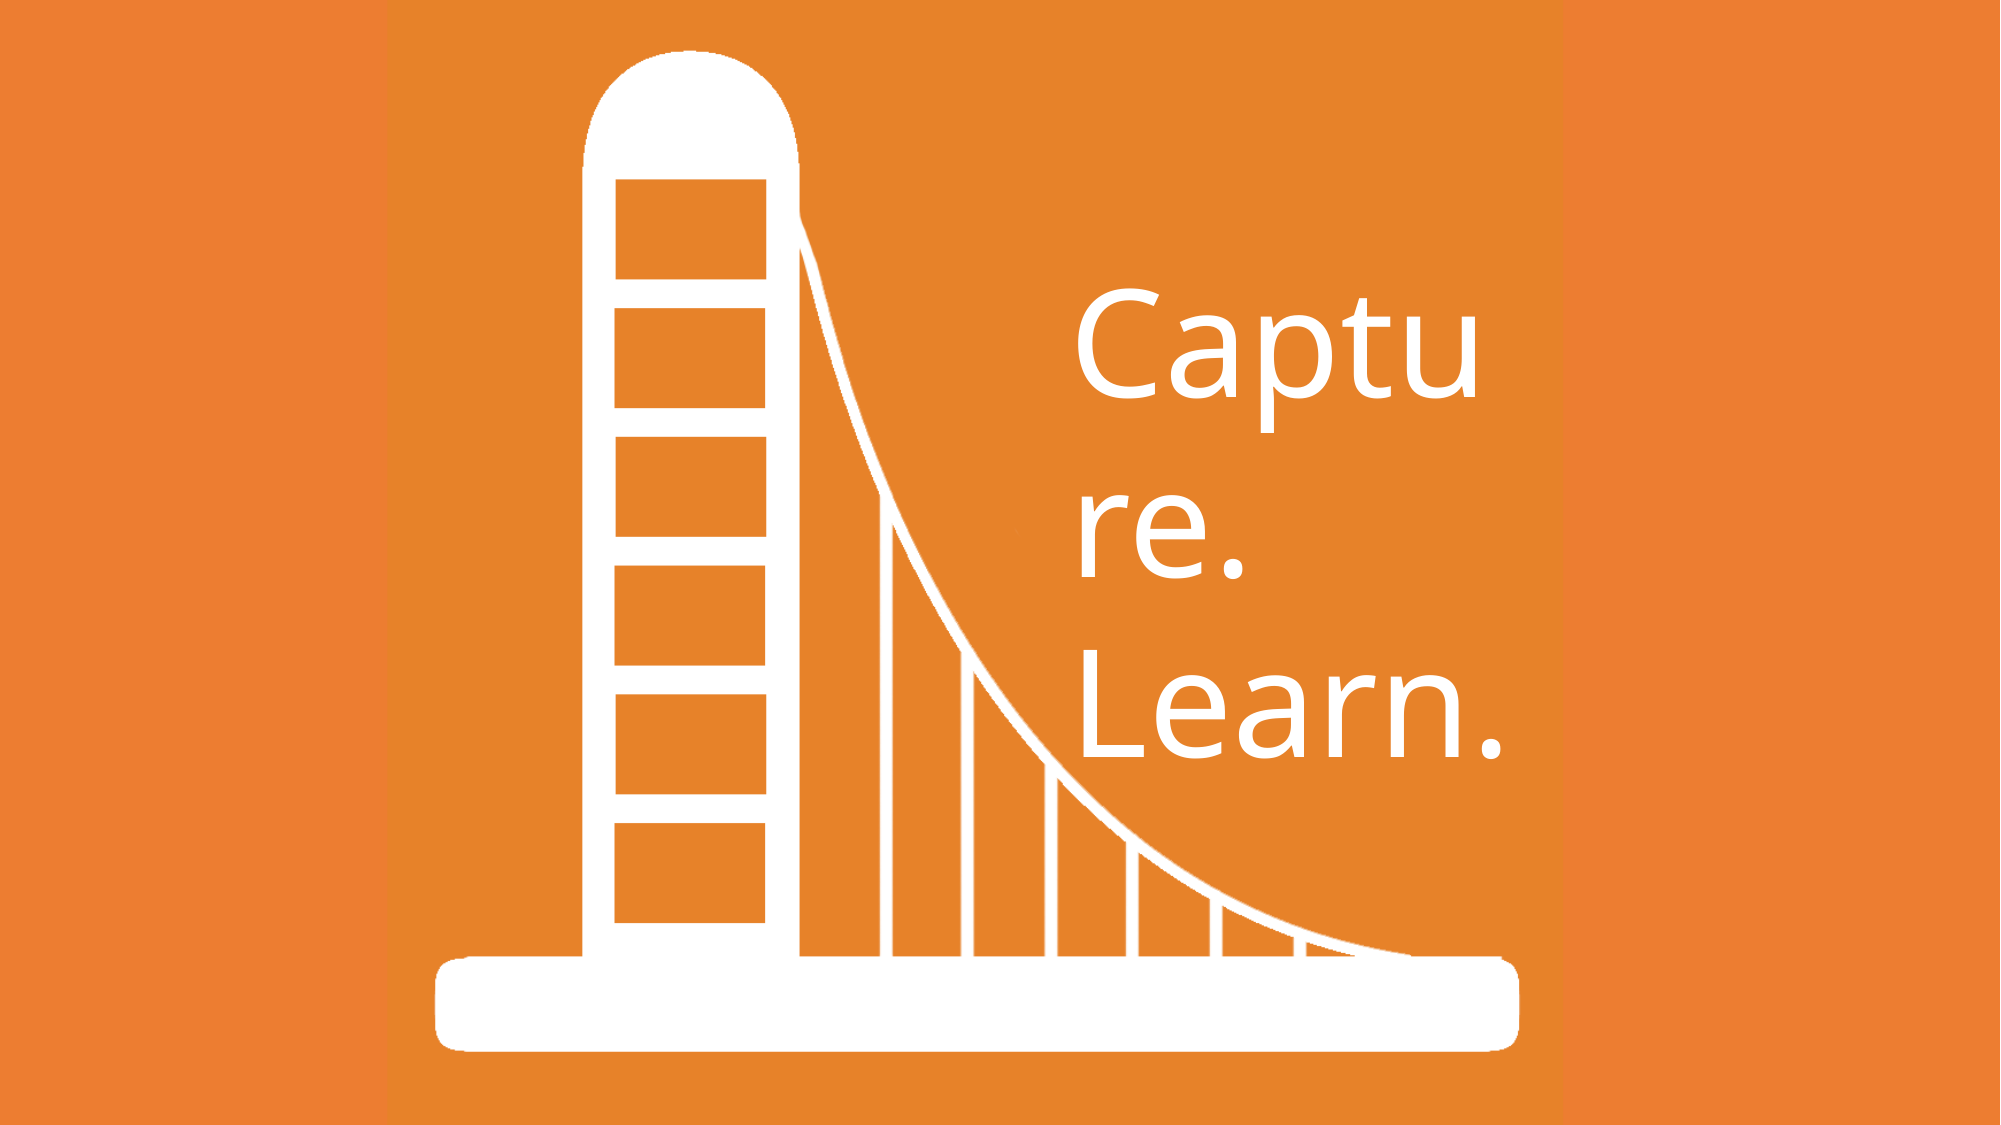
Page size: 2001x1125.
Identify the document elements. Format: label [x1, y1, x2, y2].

picture [387, 0, 1564, 1125]
